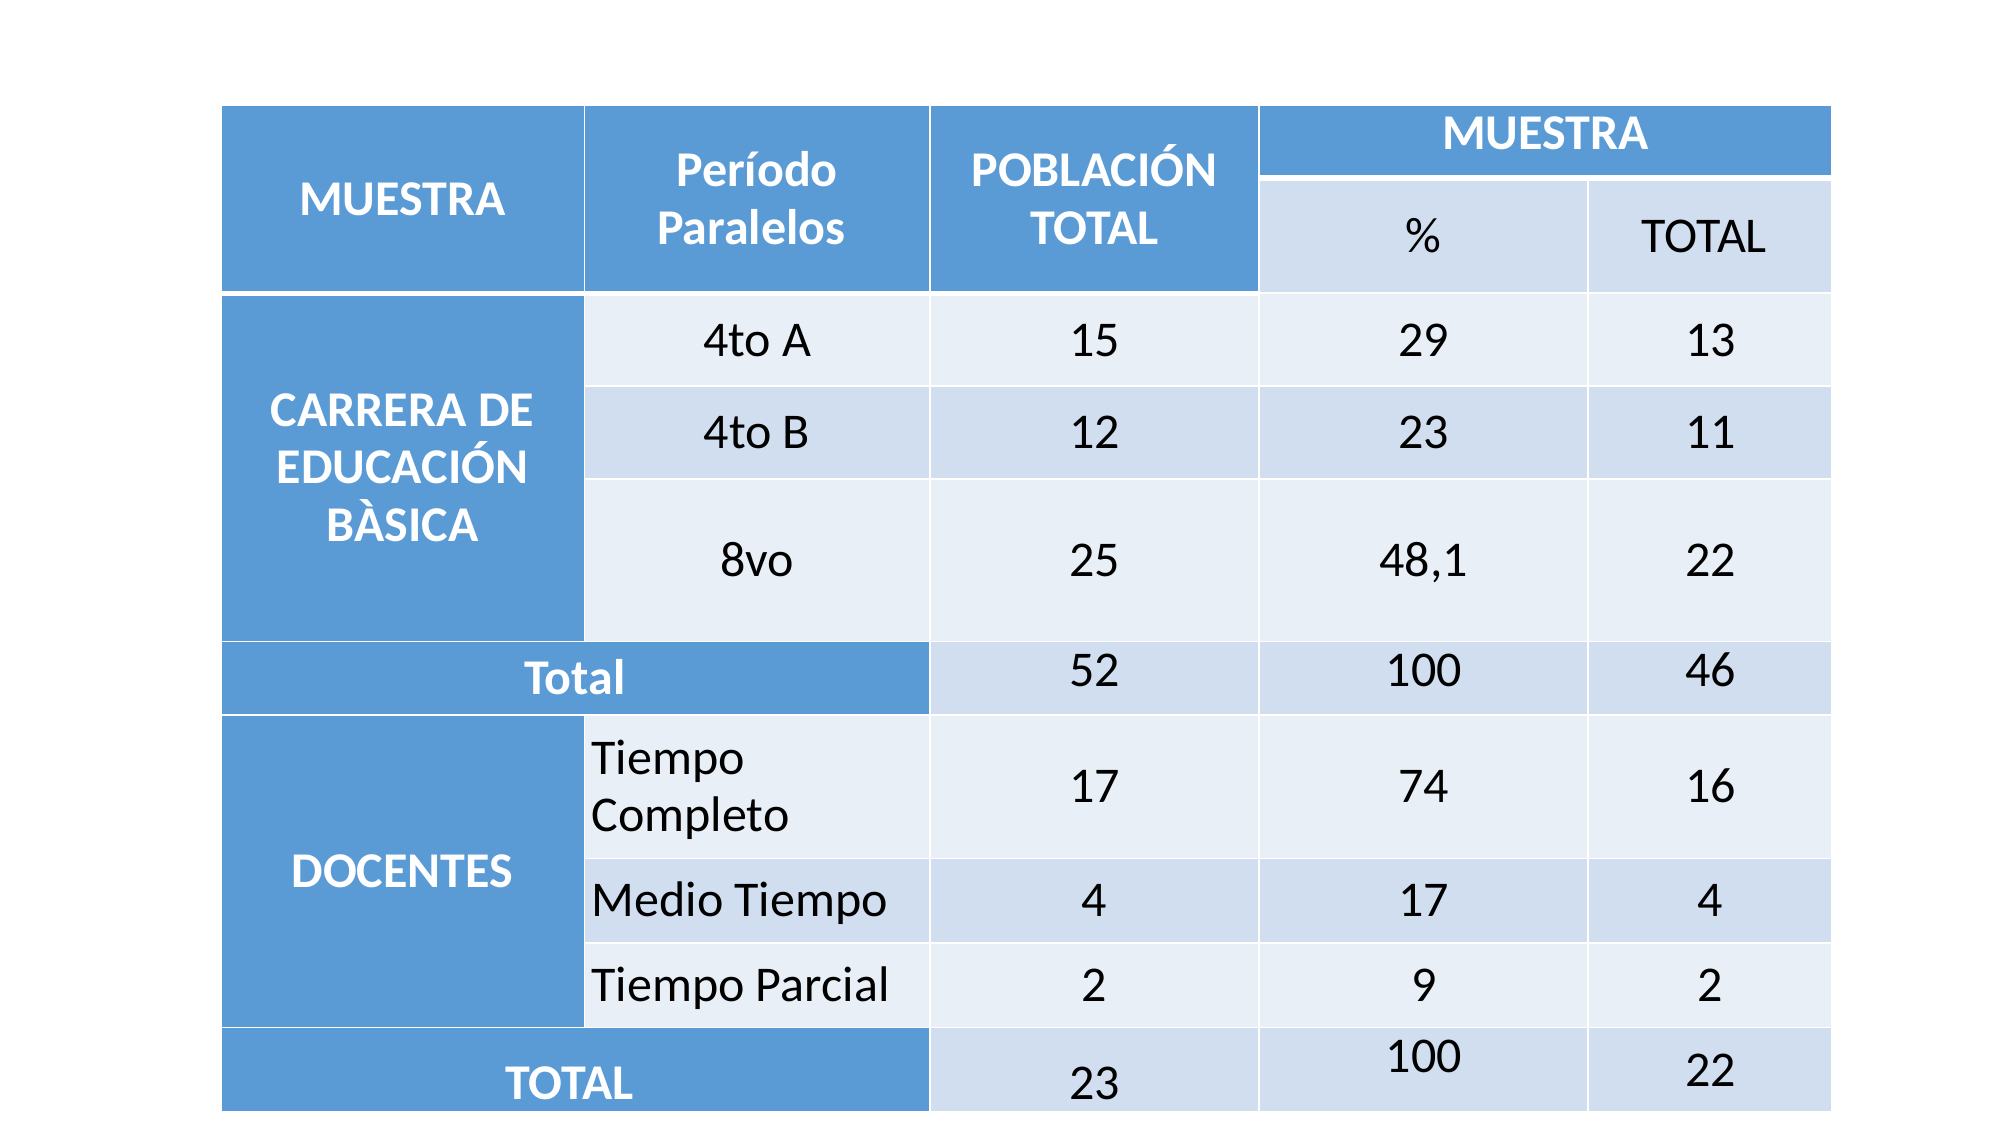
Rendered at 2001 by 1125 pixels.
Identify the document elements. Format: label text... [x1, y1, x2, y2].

table_cell 13 [1589, 294, 1831, 385]
table_cell 4 [1589, 859, 1831, 942]
table_cell Medio Tiempo [585, 859, 929, 942]
table_cell 17 [931, 716, 1258, 858]
table_cell 16 [1589, 716, 1831, 858]
table_cell 15 [931, 296, 1258, 385]
table_cell 46 [1589, 642, 1831, 714]
table_cell 25 [931, 480, 1258, 641]
table_cell 23 [931, 1028, 1258, 1111]
table_cell 23 [1260, 387, 1587, 478]
table_cell Total [222, 642, 929, 714]
table_cell TOTAL [1589, 181, 1831, 292]
table_cell % [1260, 181, 1587, 292]
table_cell 29 [1260, 294, 1587, 385]
table_header POBLACIÓN TOTAL [931, 106, 1258, 291]
table_cell 2 [1589, 944, 1831, 1027]
table_cell 11 [1589, 387, 1831, 478]
table_cell DOCENTES [222, 716, 584, 1027]
table_cell 74 [1260, 716, 1587, 858]
table_cell 4 [931, 859, 1258, 942]
table_header MUESTRA [222, 106, 584, 291]
table_cell 100 [1260, 1028, 1587, 1111]
table_cell Tiempo Parcial [585, 944, 929, 1027]
table_cell 8vo [585, 480, 929, 641]
table_header Período Paralelos [585, 106, 929, 291]
table_cell TOTAL [222, 1028, 929, 1111]
table_cell 52 [931, 642, 1258, 714]
table_cell 4to B [585, 387, 929, 478]
table_header MUESTRA [1260, 106, 1831, 175]
table_cell 22 [1589, 1028, 1831, 1111]
table_cell 100 [1260, 642, 1587, 714]
table_cell 9 [1260, 944, 1587, 1027]
table_cell Tiempo Completo [585, 716, 929, 858]
table_cell 2 [931, 944, 1258, 1027]
table_cell 48,1 [1260, 480, 1587, 641]
table_cell 17 [1260, 859, 1587, 942]
table_cell 22 [1589, 480, 1831, 641]
table_cell CARRERA DE EDUCACIÓN BÀSICA [222, 296, 584, 641]
table_cell 12 [931, 387, 1258, 478]
table_cell 4to A [585, 296, 929, 385]
